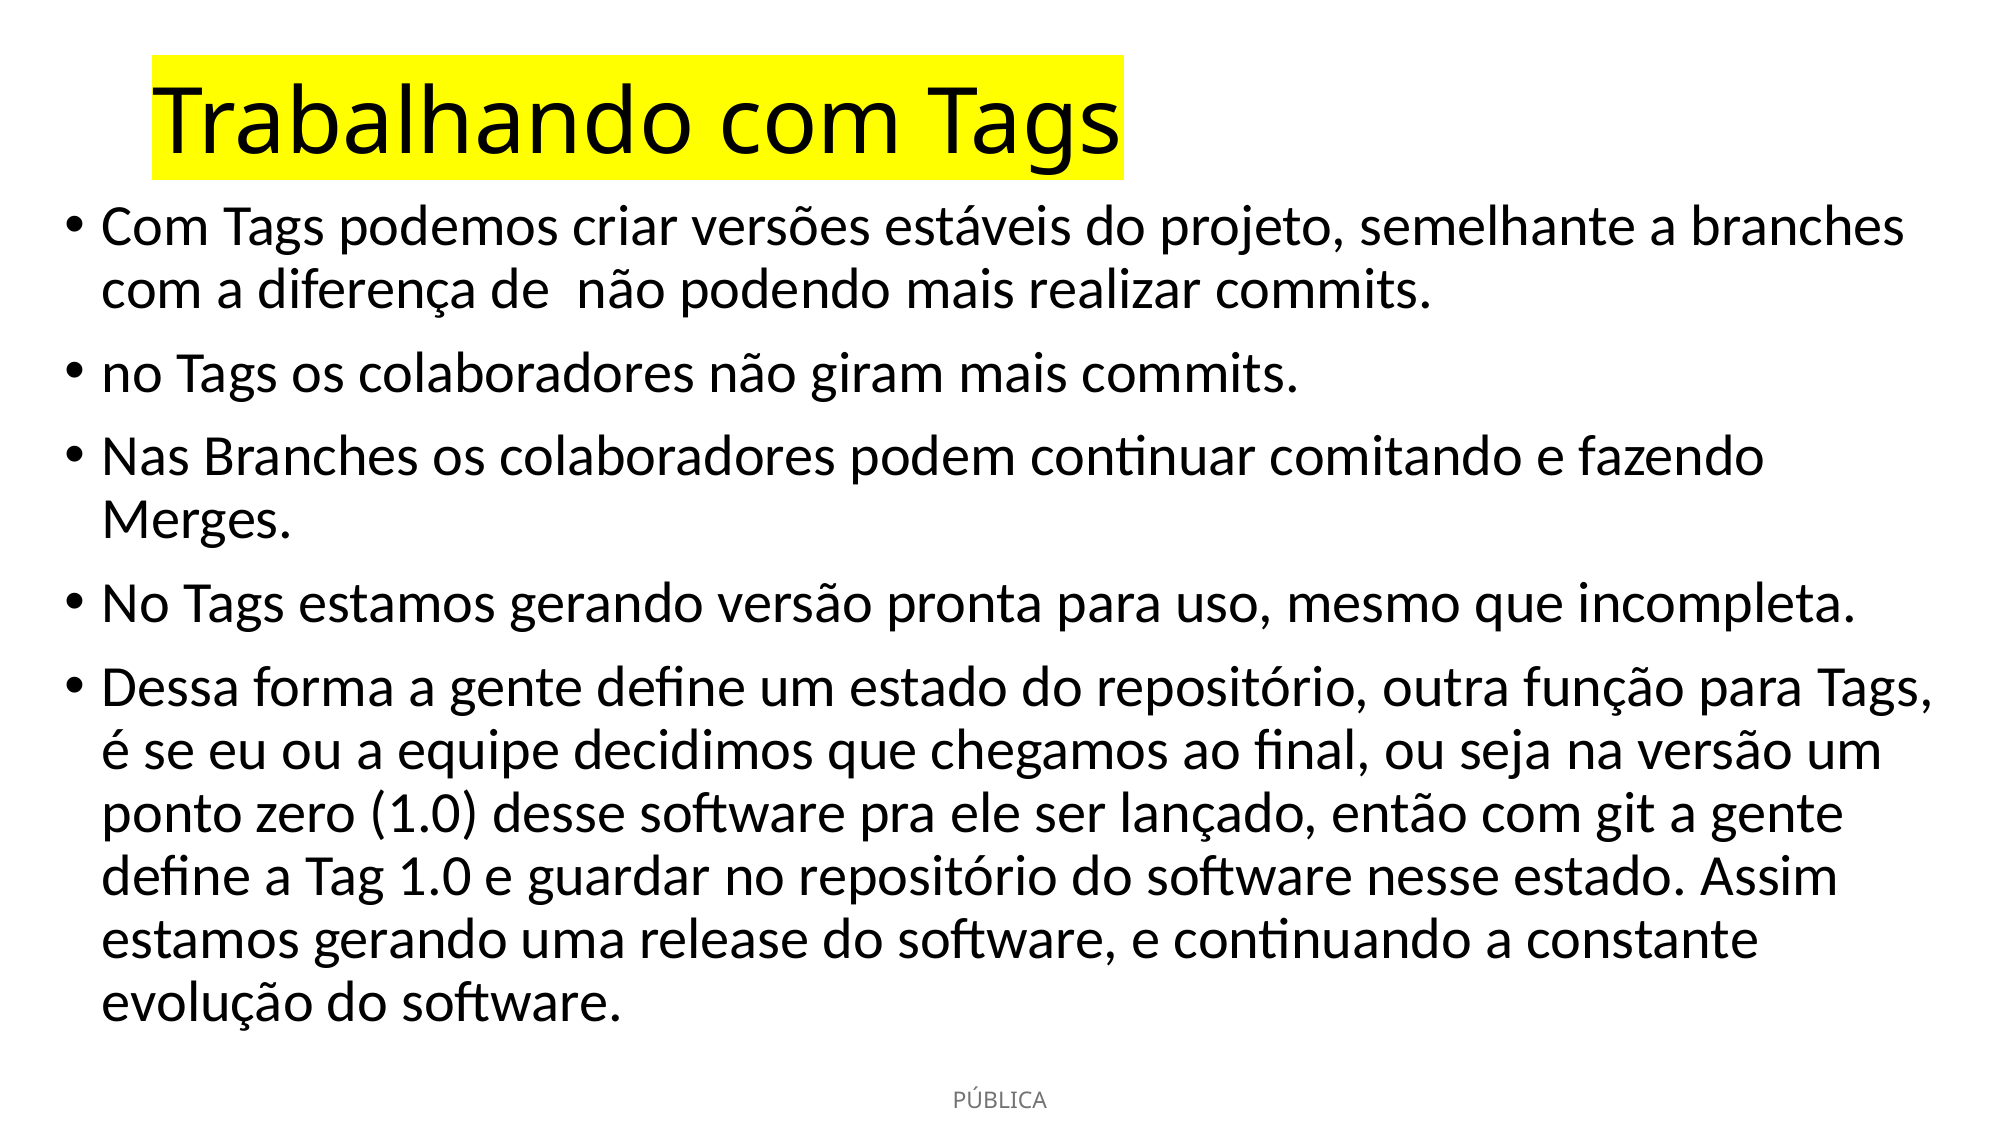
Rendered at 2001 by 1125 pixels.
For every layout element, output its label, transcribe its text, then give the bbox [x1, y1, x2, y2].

title Trabalhando com Tags [137, 59, 1863, 187]
list Com Tags podemos criar versões estáveis do projeto, semelhante a branches com a diferença de não podendo mais realizar commits. no Tags os colaboradores não giram mais commits. Nas Branches os colaboradores podem continuar comitando e fazendo Merges. No Tags estamos gerando versão pronta para uso, mesmo que incompleta. Dessa forma a gente define um estado do repositório, outra função para Tags, é se eu ou a equipe decidimos que chegamos ao final, ou seja na versão um ponto zero (1.0) desse software pra ele ser lançado, então com git a gente define a Tag 1.0 e guardar no repositório do software nesse estado. Assim estamos gerando uma release do software, e continuando a constante evolução do software. [49, 187, 1950, 1066]
